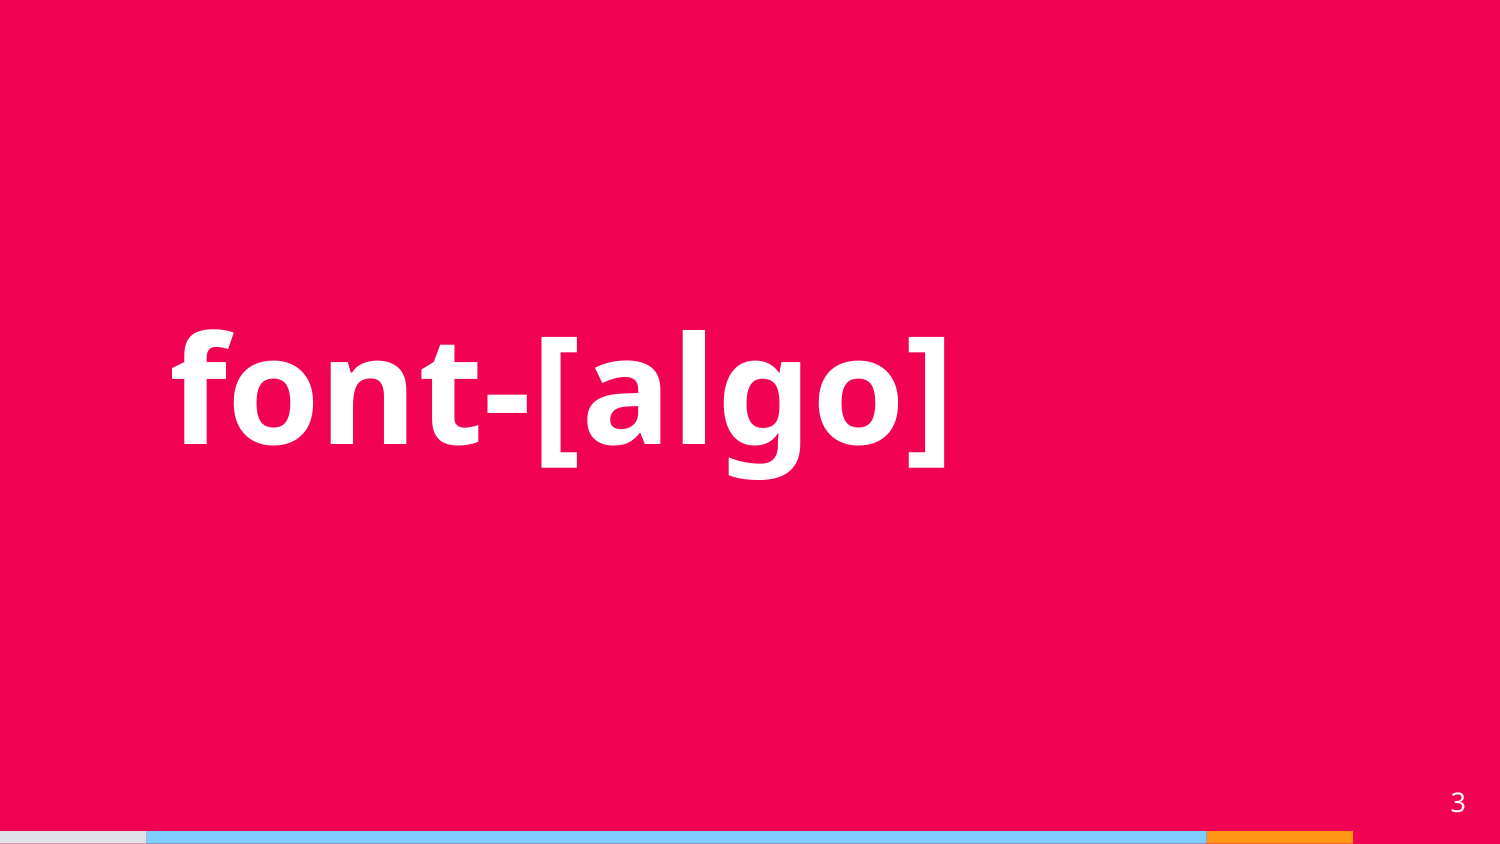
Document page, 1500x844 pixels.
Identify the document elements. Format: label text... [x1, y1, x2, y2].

slide_number ‹#› [1391, 770, 1482, 822]
title font-[algo] [154, 354, 1212, 490]
